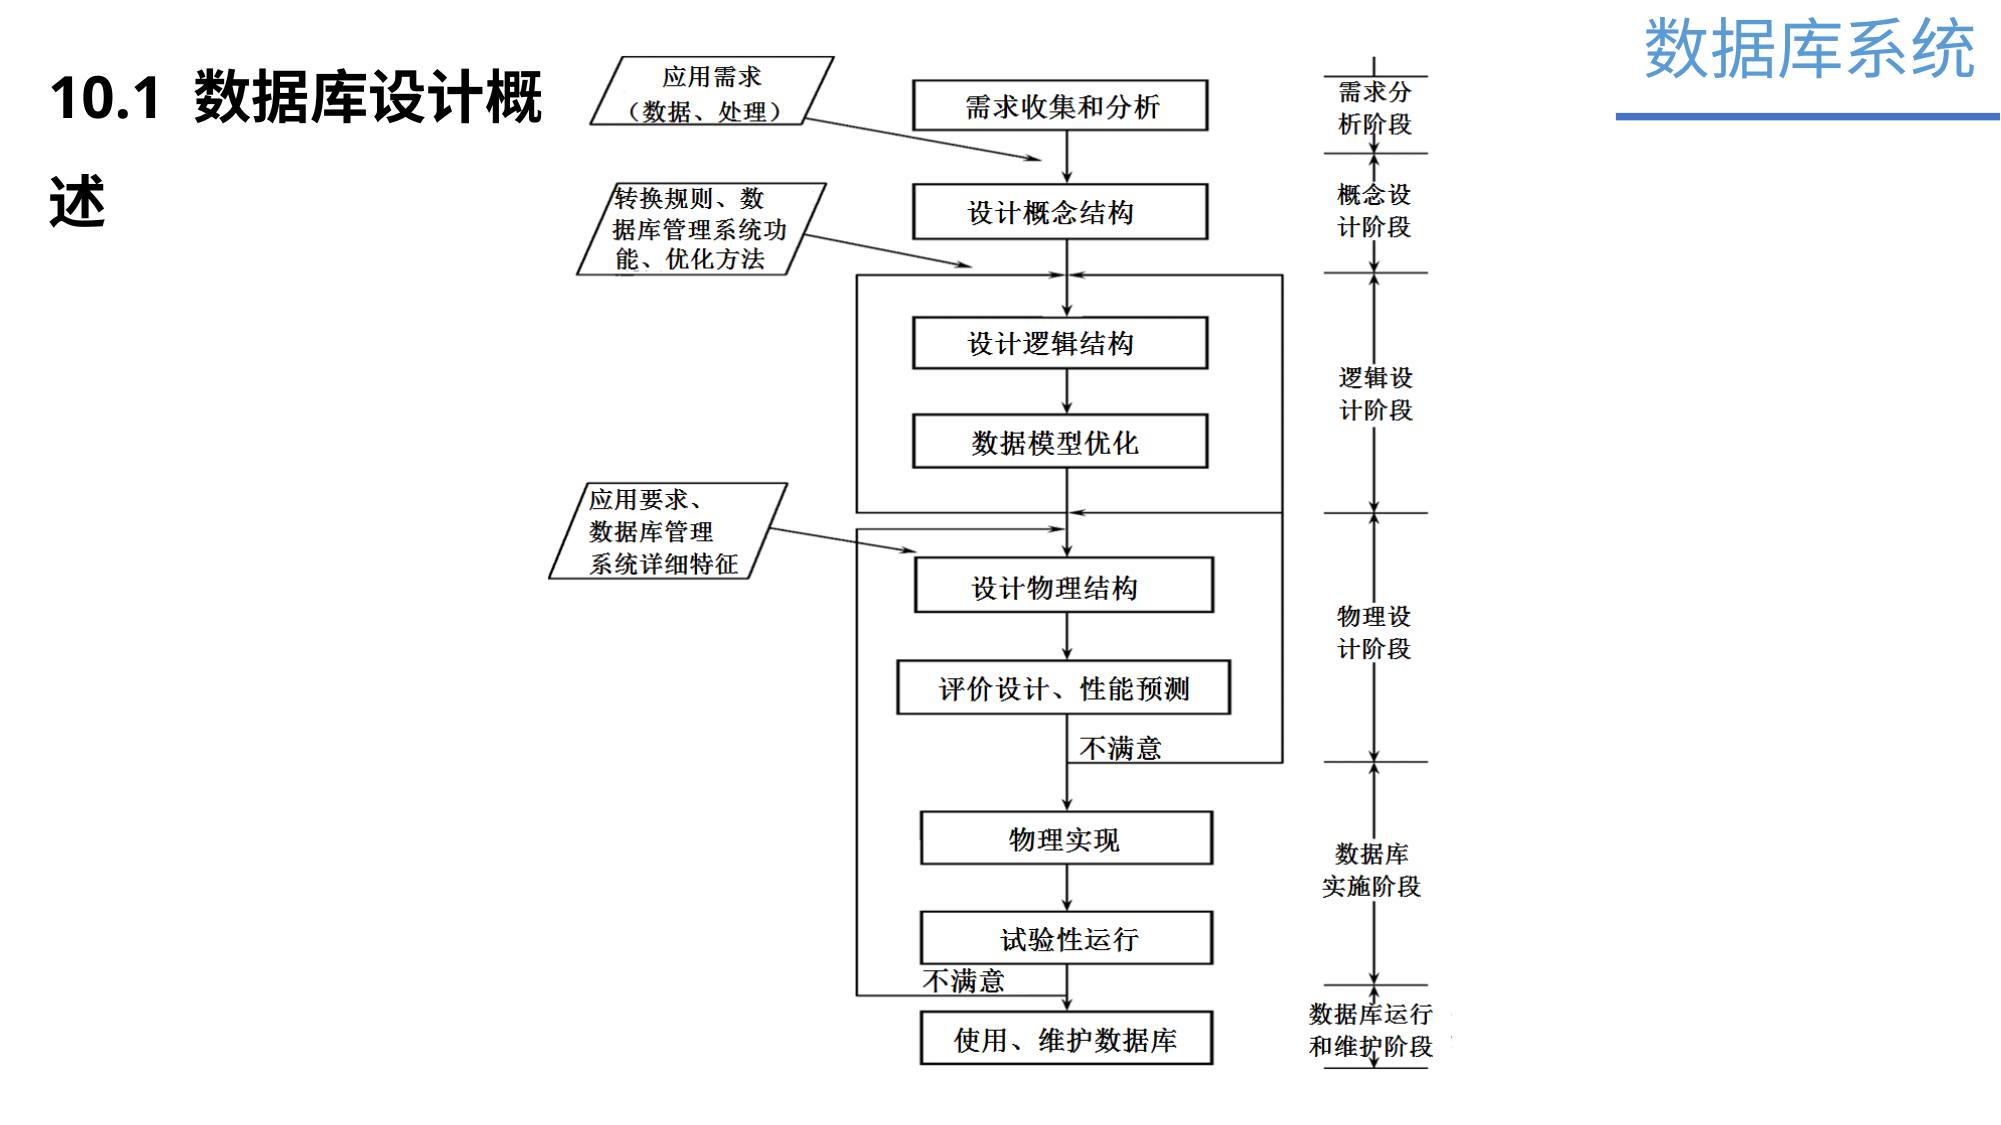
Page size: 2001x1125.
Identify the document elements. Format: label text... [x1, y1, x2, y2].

text_box 10.1 数据库设计概述 [33, 17, 591, 243]
picture [546, 54, 1454, 1071]
text_box [1615, 112, 2000, 121]
text_box 数据库系统 [1629, 0, 1993, 95]
